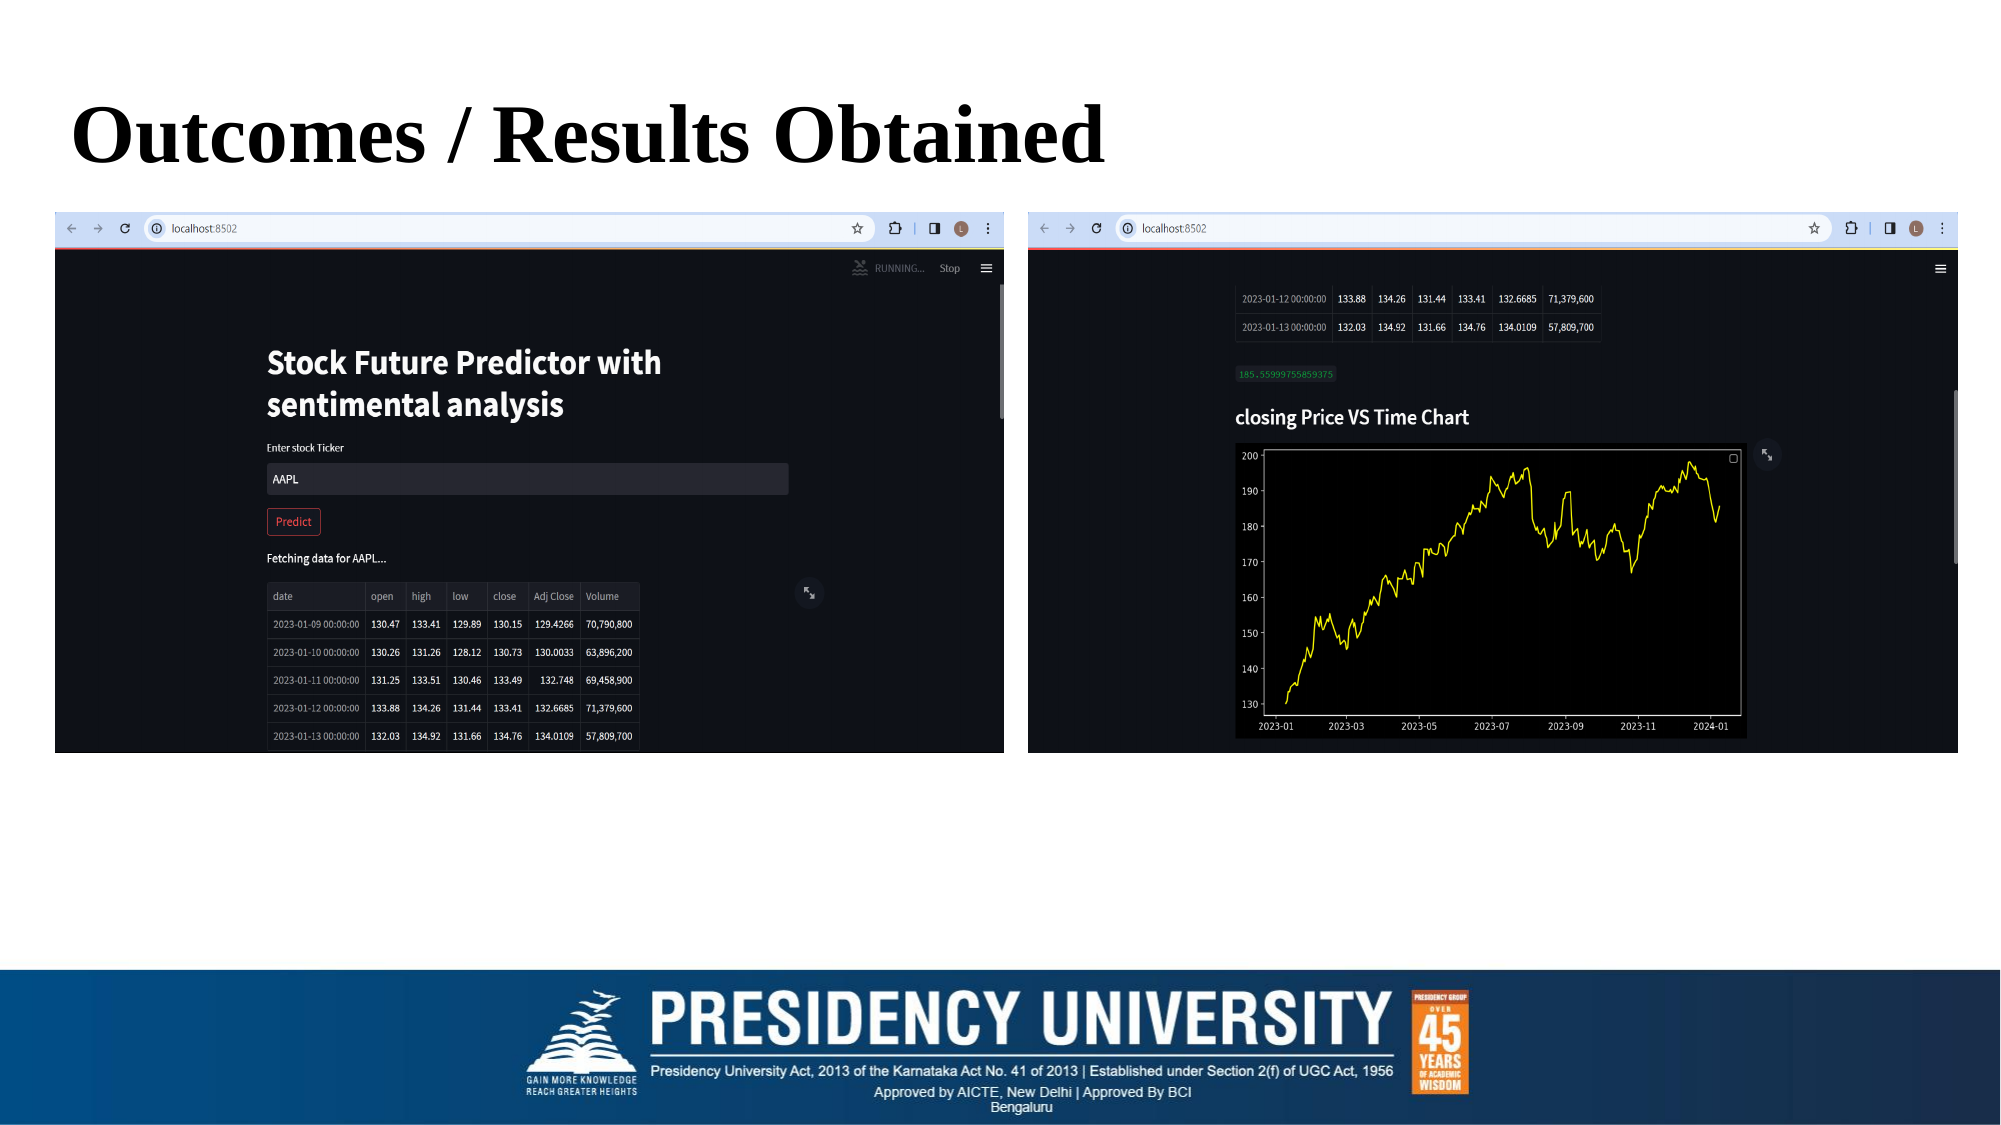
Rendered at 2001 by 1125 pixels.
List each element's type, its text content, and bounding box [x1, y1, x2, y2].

title Outcomes / Results Obtained [55, 82, 1781, 188]
picture [0, 0, 2001, 1125]
